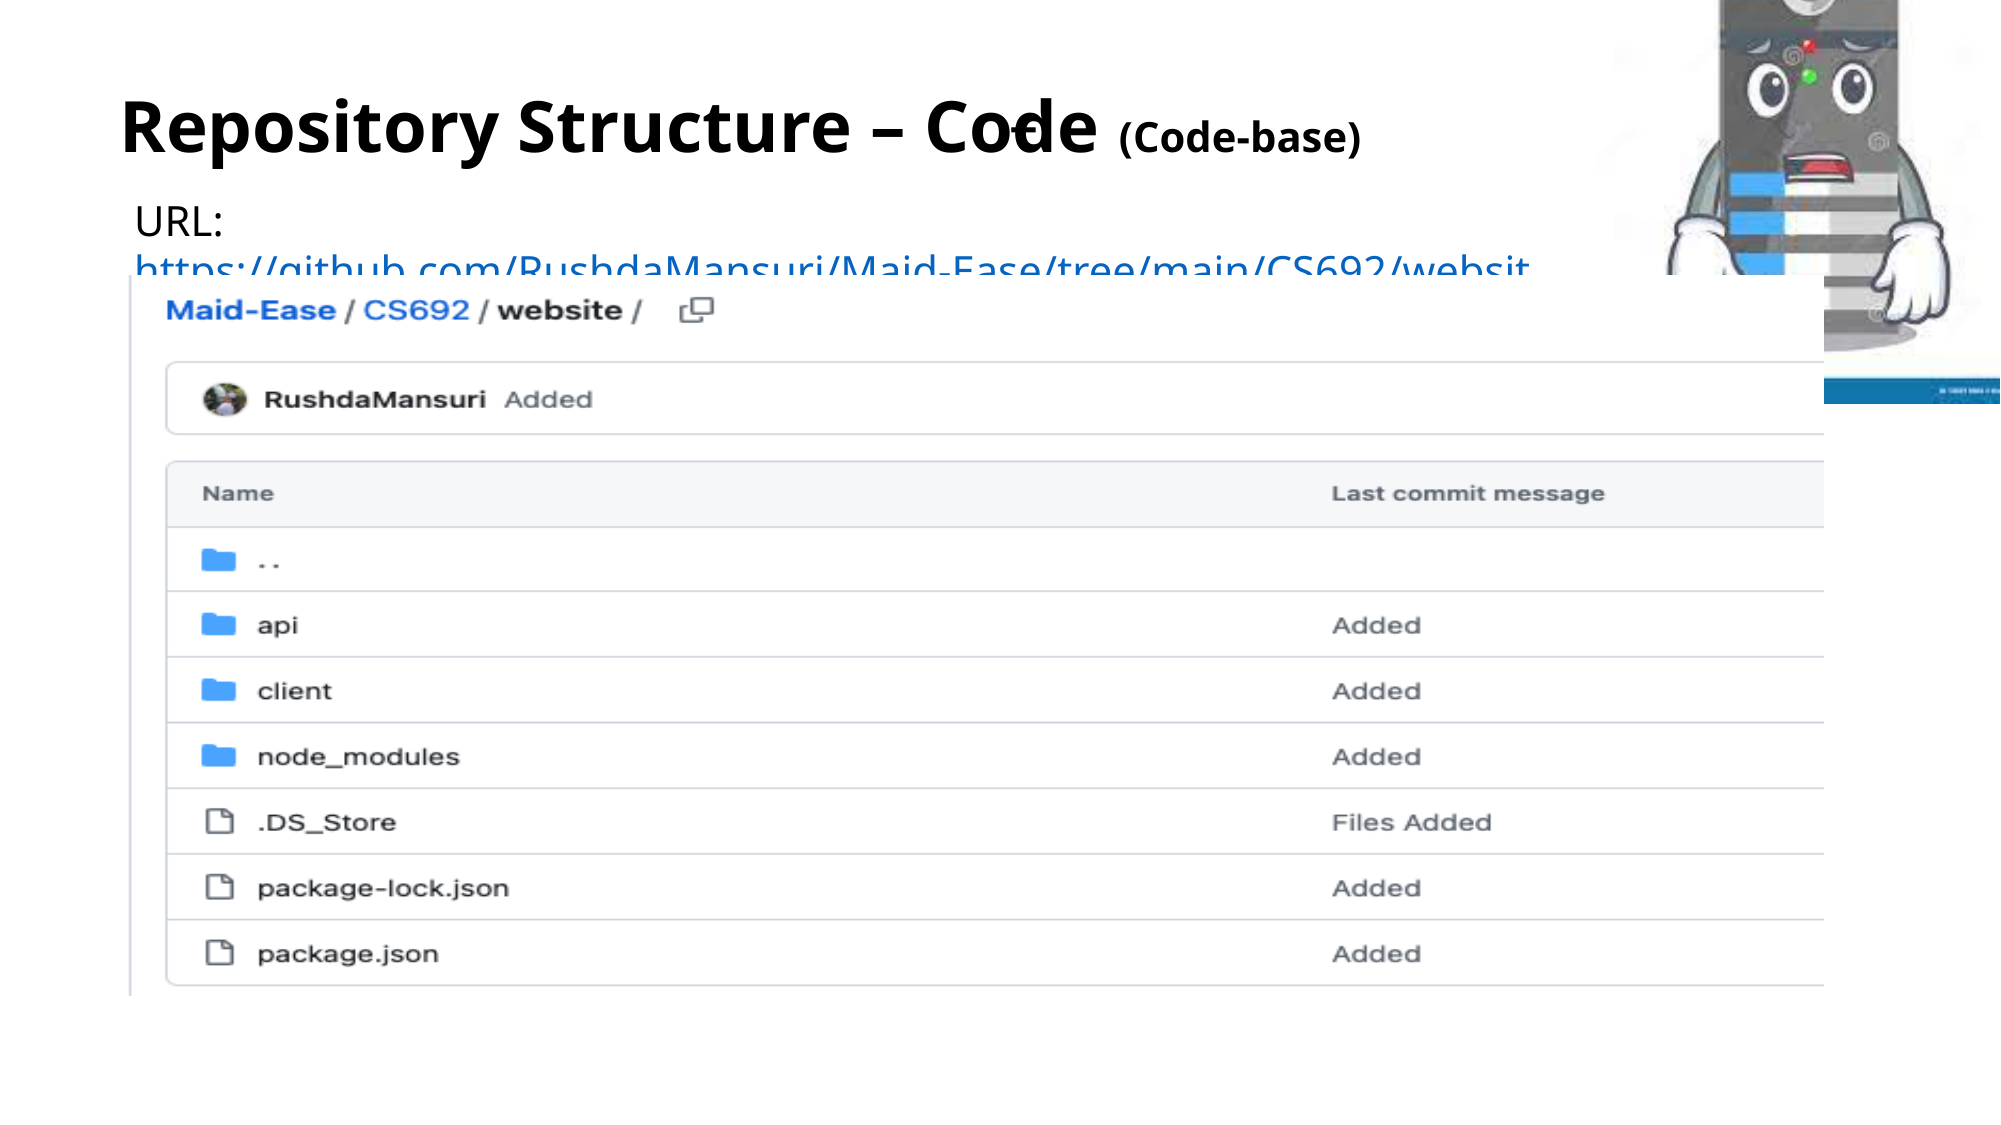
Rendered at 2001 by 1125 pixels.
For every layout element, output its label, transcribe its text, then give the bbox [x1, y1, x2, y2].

text_box URL: https://github.com/RushdaMansuri/Maid-Ease/tree/main/CS692/website [119, 187, 1565, 275]
picture [119, 0, 2000, 996]
title -- [90, 18, 1581, 180]
text_box Repository Structure – Code (Code-base) [119, 48, 1565, 187]
